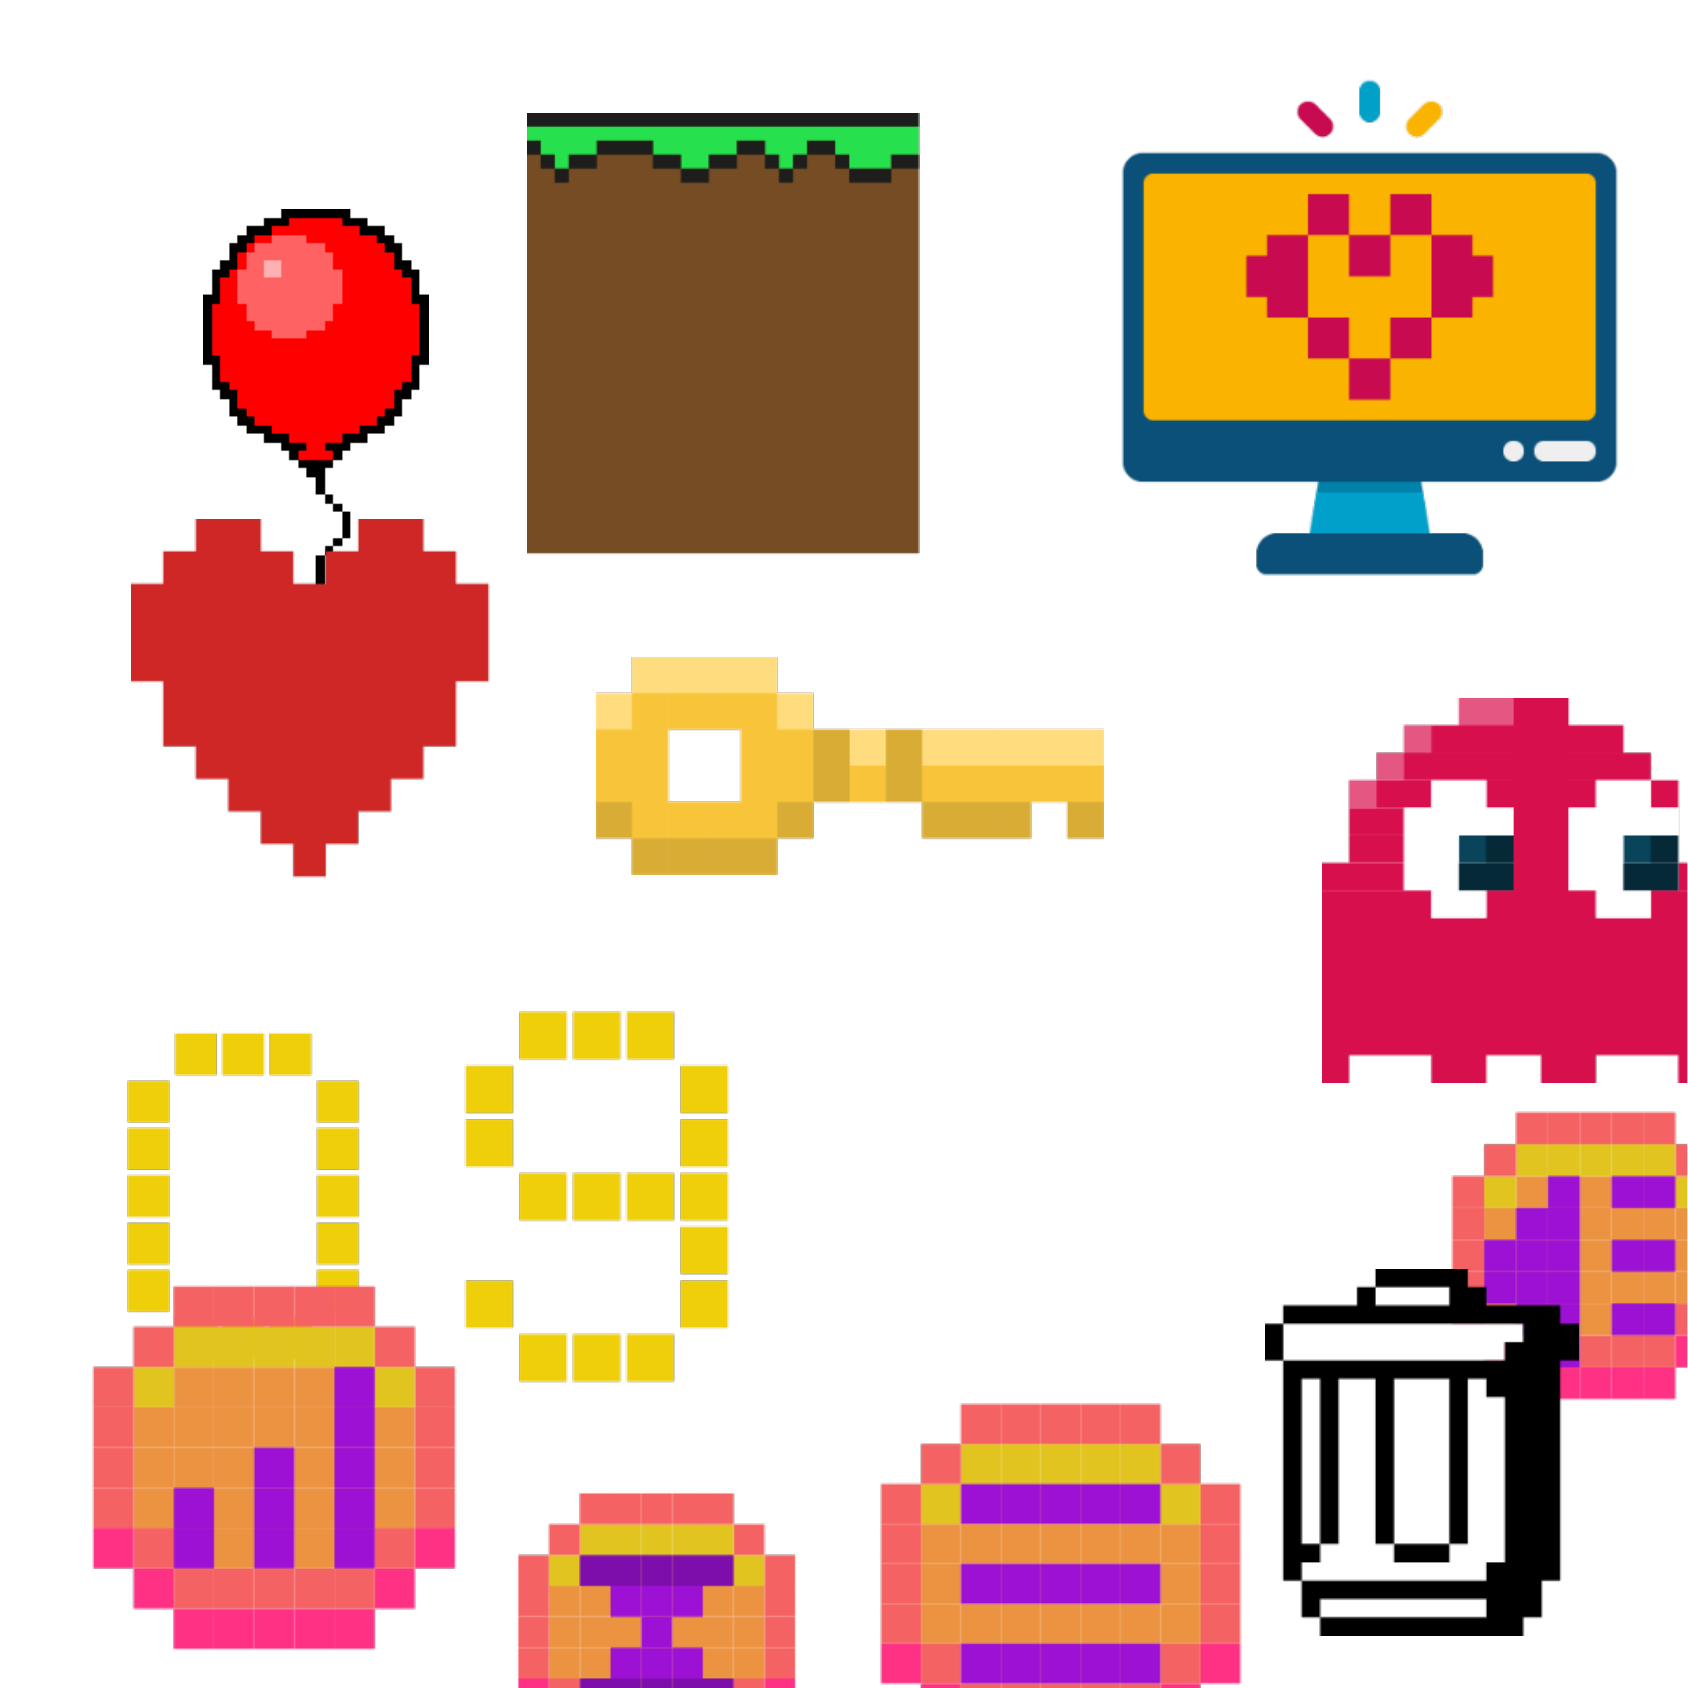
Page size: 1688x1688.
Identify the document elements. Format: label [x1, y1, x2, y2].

text_box [1265, 1269, 1580, 1636]
text_box [0, 912, 528, 1482]
text_box [55, 1248, 495, 1688]
text_box [1041, 0, 1688, 657]
text_box [274, 874, 920, 1520]
text_box [203, 209, 429, 517]
text_box [1422, 1082, 1688, 1431]
text_box [130, 519, 490, 878]
text_box [527, 113, 920, 556]
text_box [499, 1464, 825, 1688]
text_box [843, 1366, 1279, 1688]
text_box [1321, 698, 1688, 1083]
text_box [596, 657, 1104, 875]
